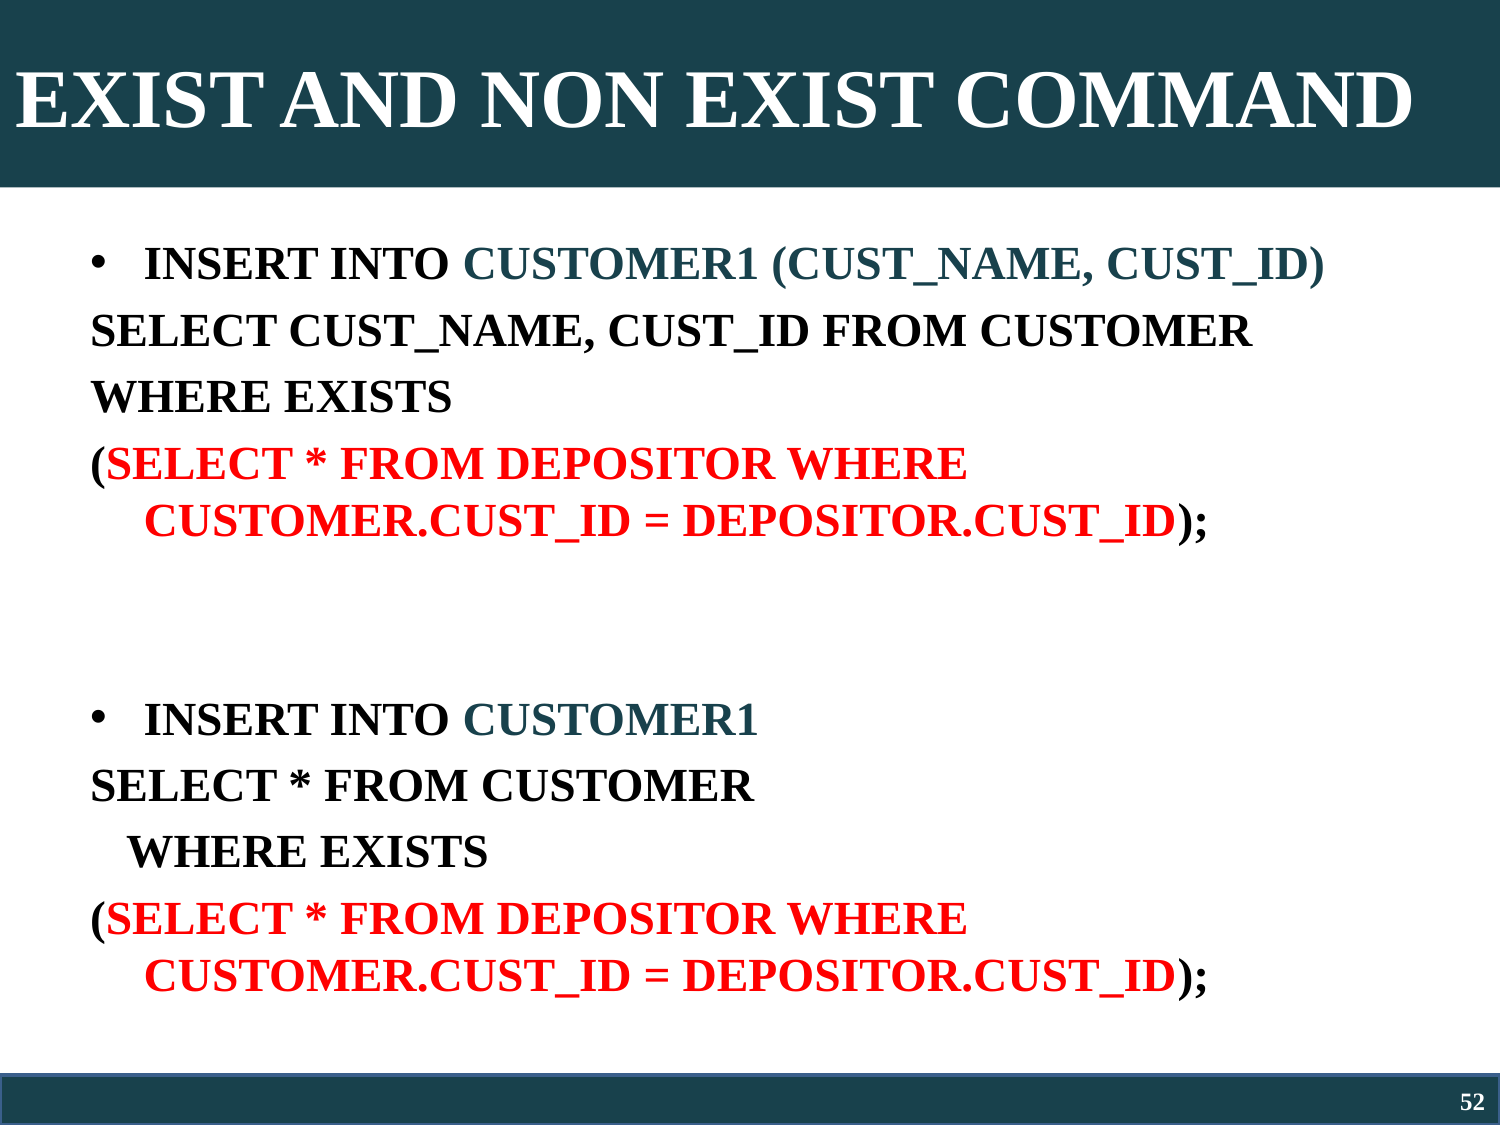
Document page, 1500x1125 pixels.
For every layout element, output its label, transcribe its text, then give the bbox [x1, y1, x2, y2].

title EXIST AND NON EXIST COMMAND [0, 0, 1500, 188]
list INSERT INTO CUSTOMER1 (CUST_NAME, CUST_ID) SELECT CUST_NAME, CUST_ID FROM CUSTOMER WHERE EXISTS (SELECT * FROM DEPOSITOR WHERE CUSTOMER.CUST_ID = DEPOSITOR.CUST_ID); INSERT INTO CUSTOMER1 SELECT * FROM CUSTOMER WHERE EXISTS (SELECT * FROM DEPOSITOR WHERE CUSTOMER.CUST_ID = DEPOSITOR.CUST_ID); [75, 224, 1475, 1014]
slide_number 52 [1149, 1074, 1500, 1125]
